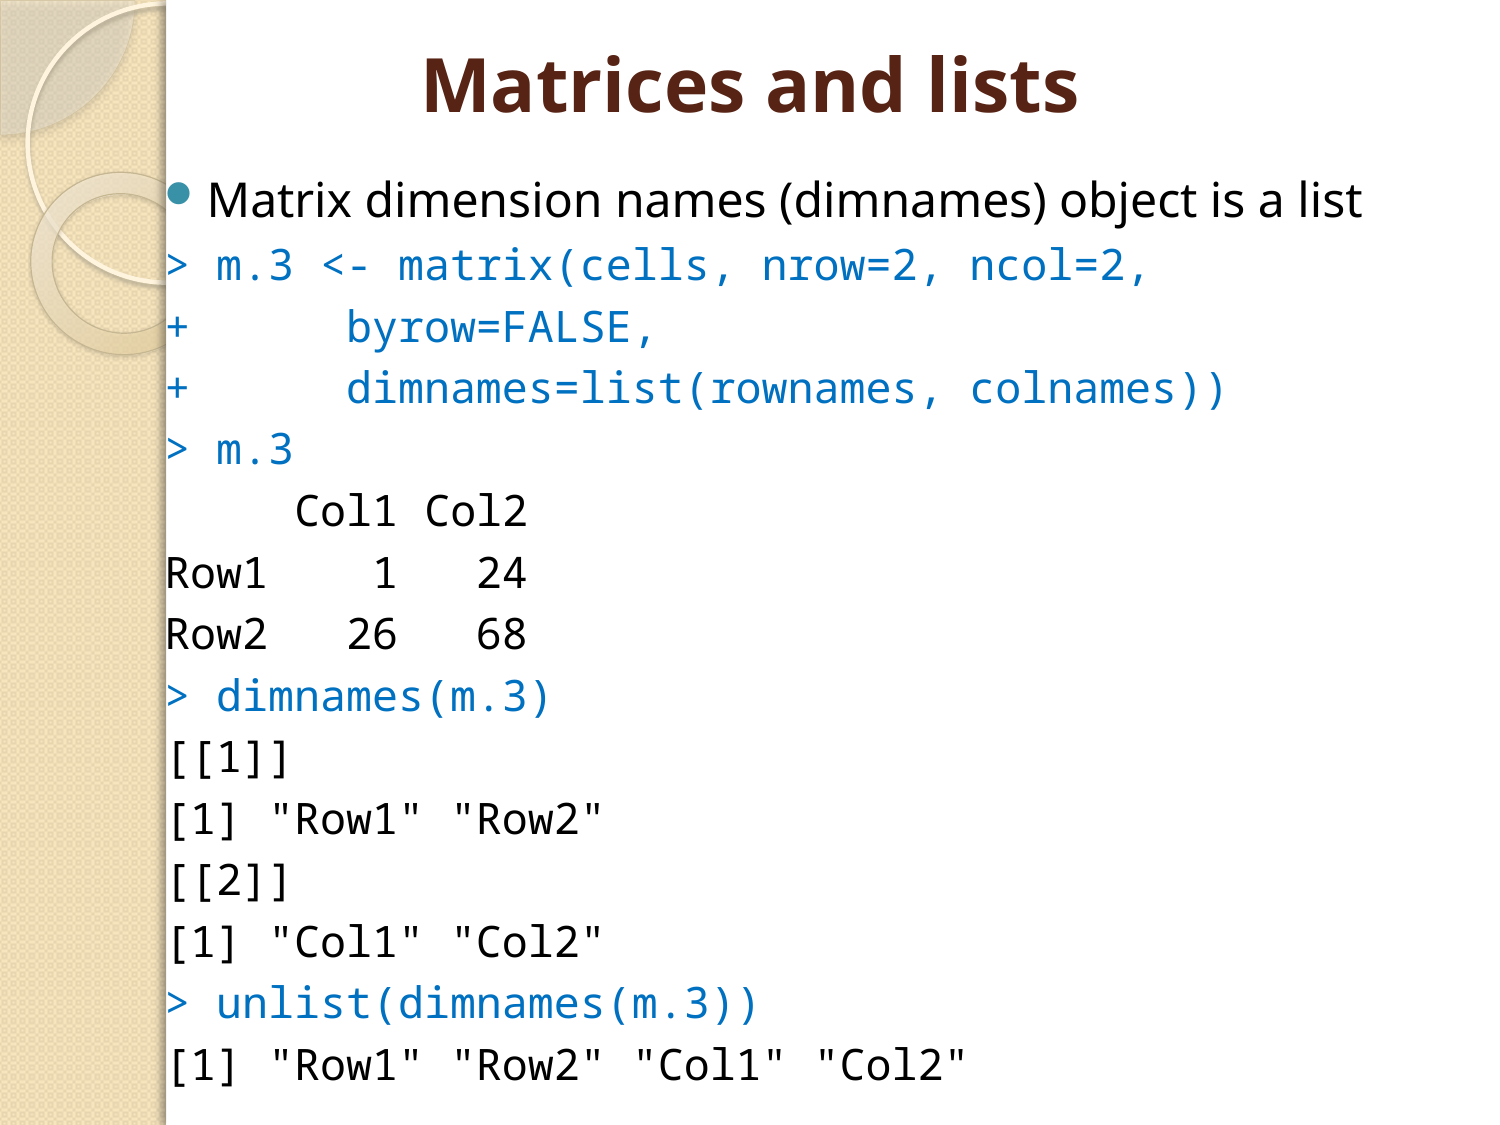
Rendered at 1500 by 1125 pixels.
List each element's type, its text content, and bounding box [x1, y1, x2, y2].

list Matrix dimension names (dimnames) object is a list > m.3 <- matrix(cells, nrow=2, ncol=2, + byrow=FALSE, + dimnames=list(rownames, colnames)) > m.3 Col1 Col2 Row1 1 24 Row2 26 68 > dimnames(m.3) [[1]] [1] "Row1" "Row2" [[2]] [1] "Col1" "Col2" > unlist(dimnames(m.3)) [1] "Row1" "Row2" "Col1" "Col2" [137, 162, 1495, 1100]
title Matrices and lists [0, 12, 1500, 152]
